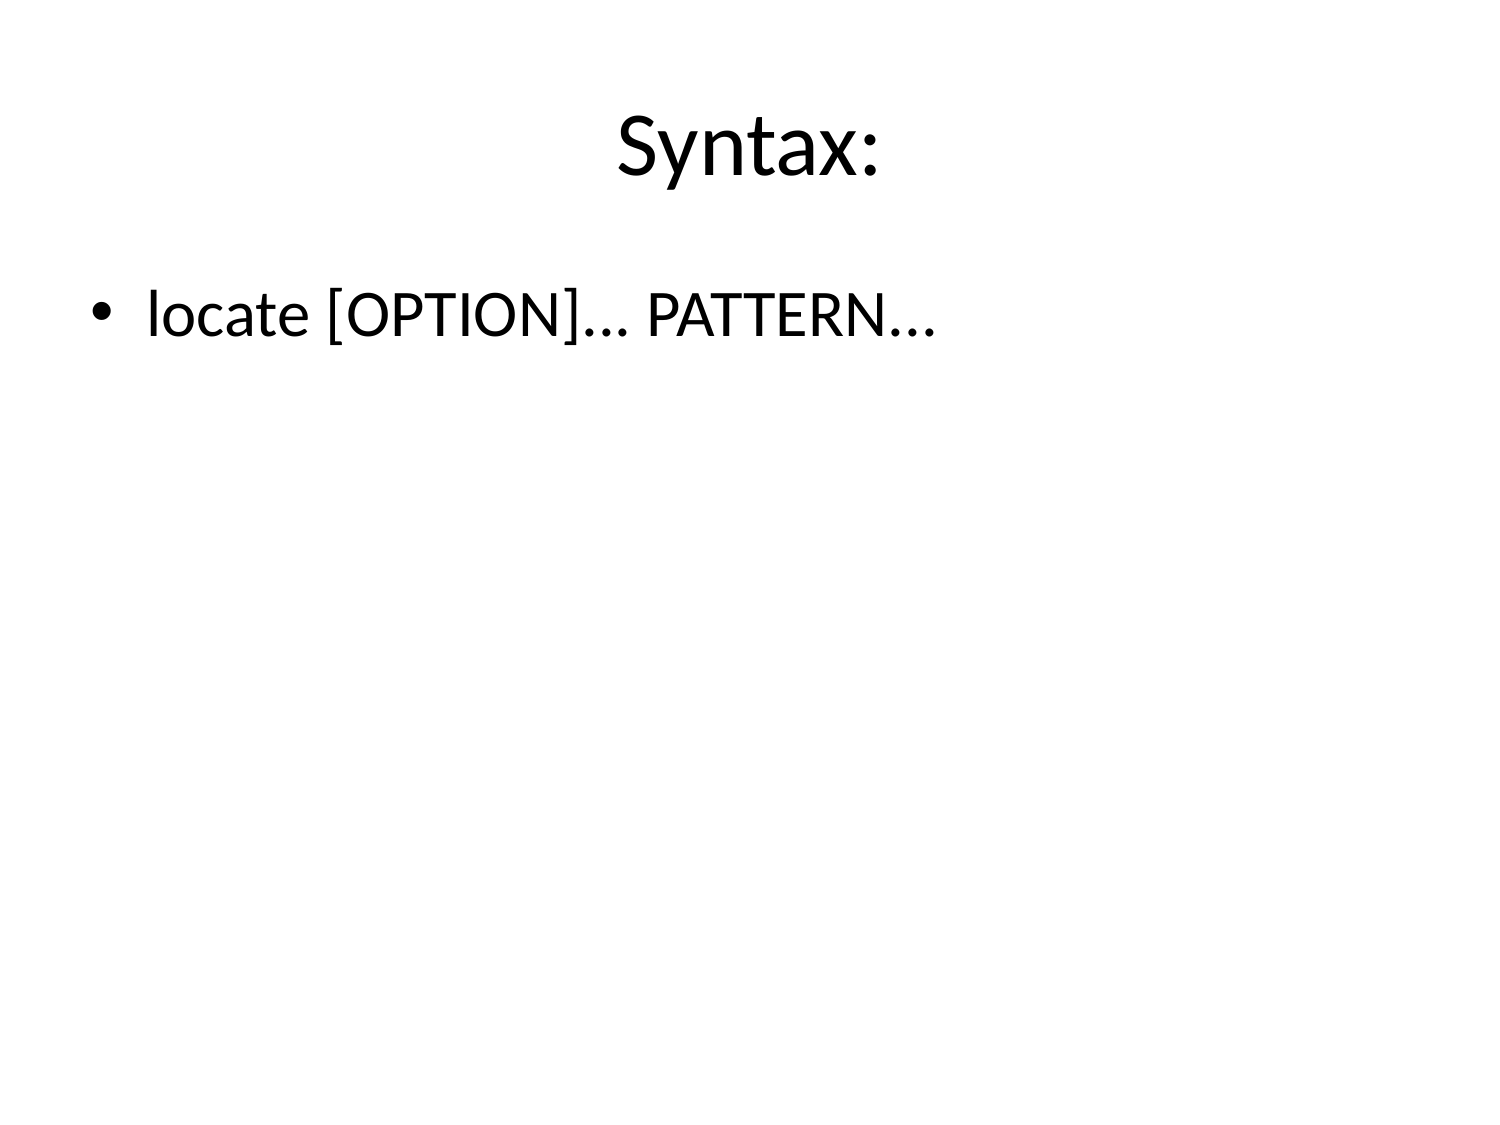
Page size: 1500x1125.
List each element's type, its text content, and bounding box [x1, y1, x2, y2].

title Syntax: [75, 45, 1425, 233]
list locate [OPTION]... PATTERN... [75, 262, 1425, 1005]
